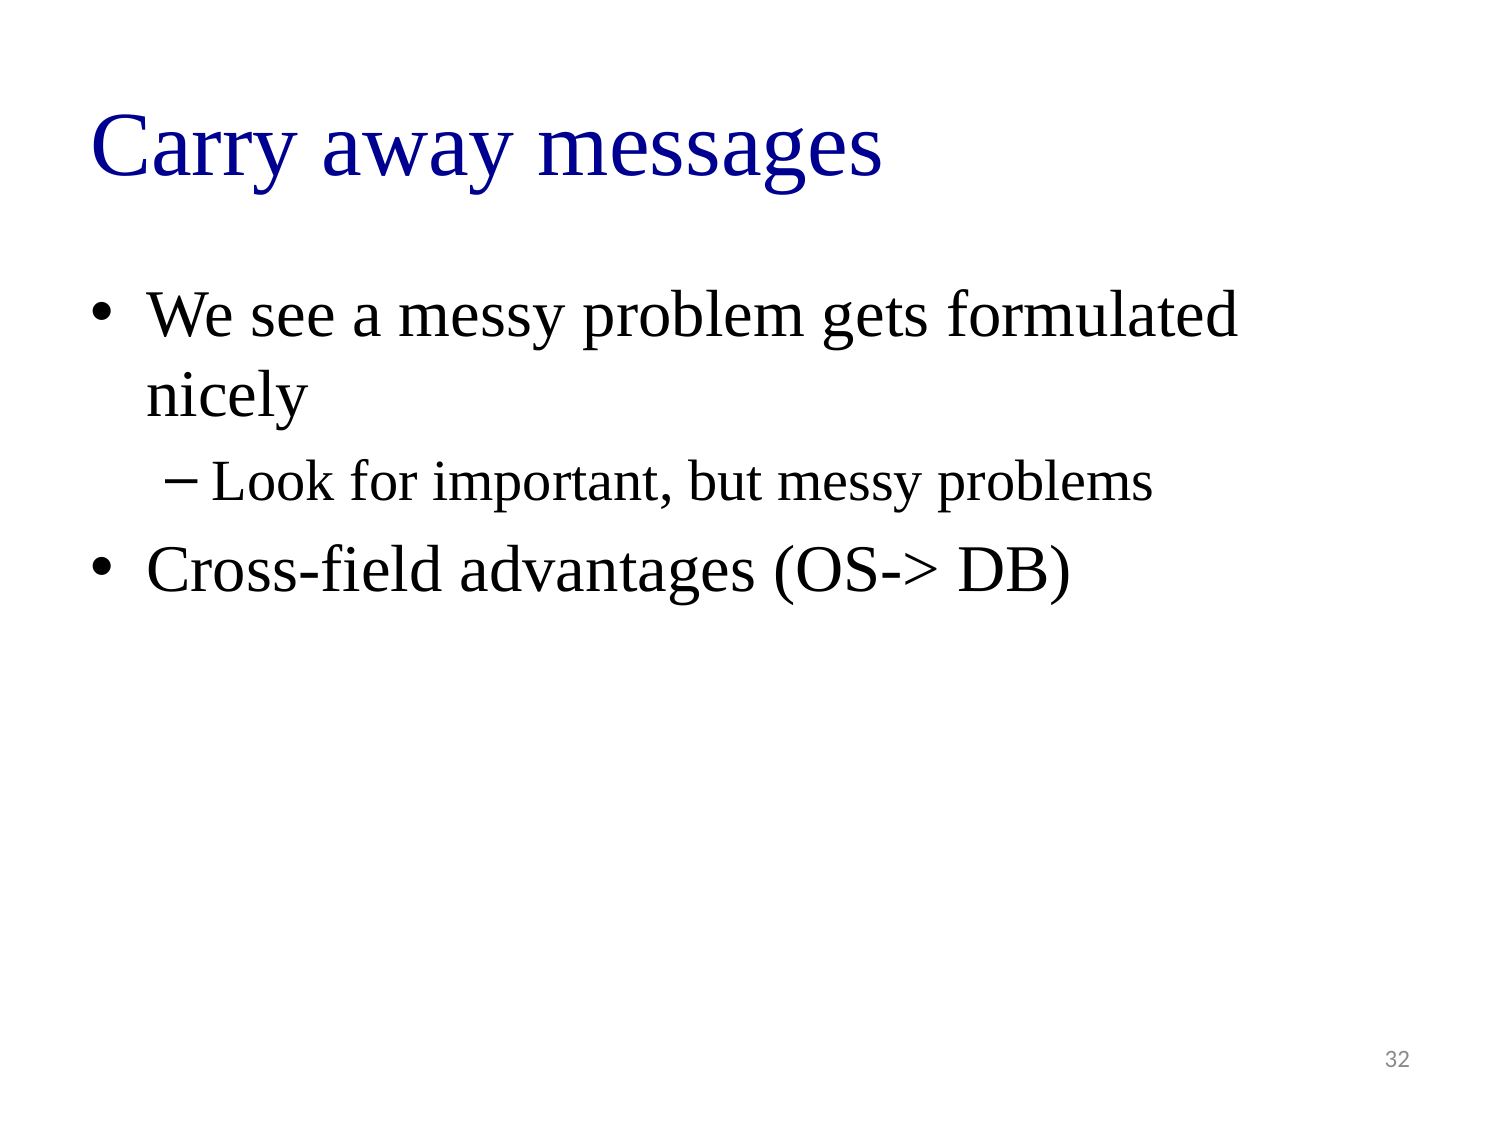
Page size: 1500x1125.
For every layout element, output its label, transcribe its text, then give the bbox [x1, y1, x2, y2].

title Carry away messages [75, 45, 1425, 233]
slide_number 32 [1074, 1042, 1425, 1103]
list We see a messy problem gets formulated nicely Look for important, but messy problems Cross-field advantages (OS-> DB) [75, 262, 1425, 1005]
